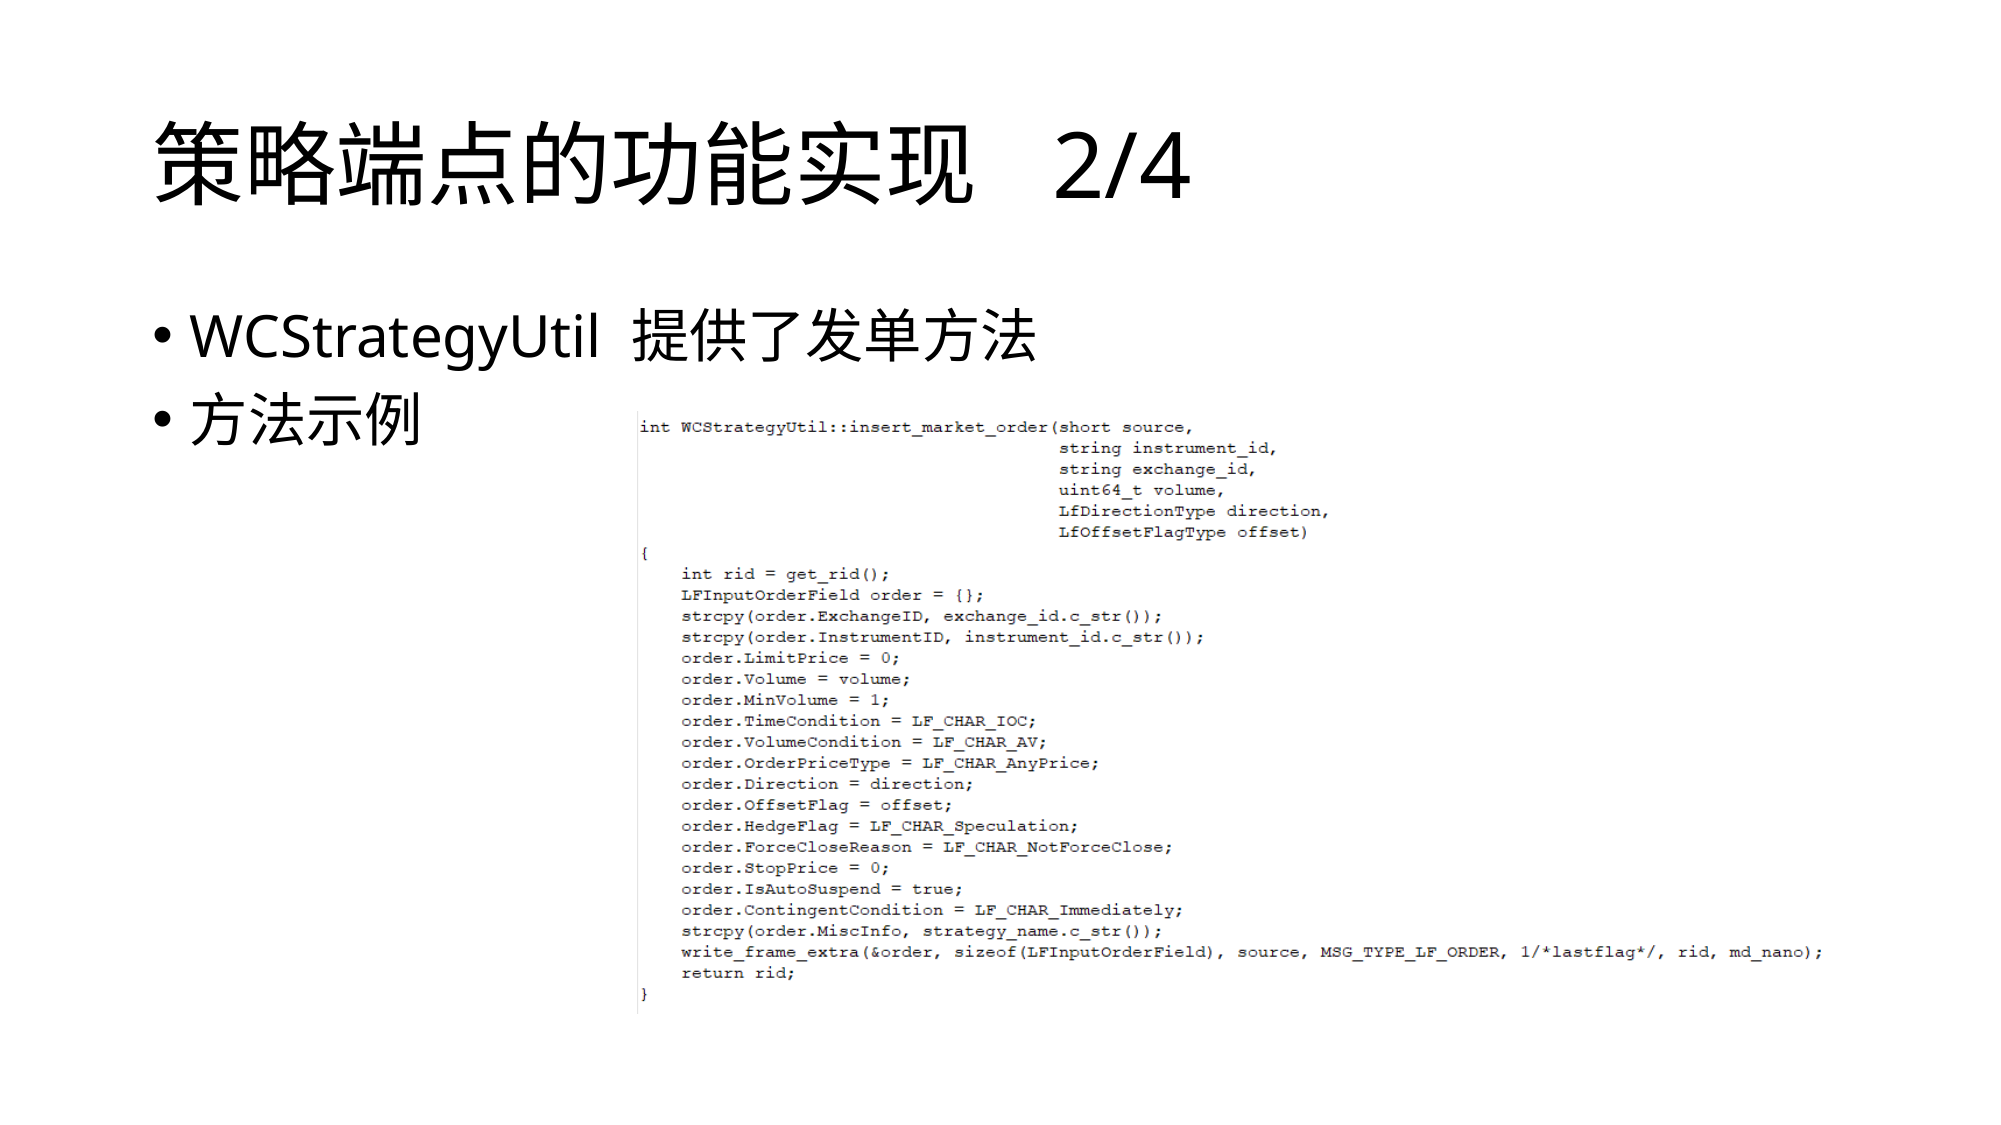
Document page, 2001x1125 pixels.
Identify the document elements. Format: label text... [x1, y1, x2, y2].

picture [637, 411, 1835, 1014]
list WCStrategyUtil 提供了发单方法 方法示例 [137, 299, 1863, 1014]
title 策略端点的功能实现 2/4 [137, 59, 1863, 278]
